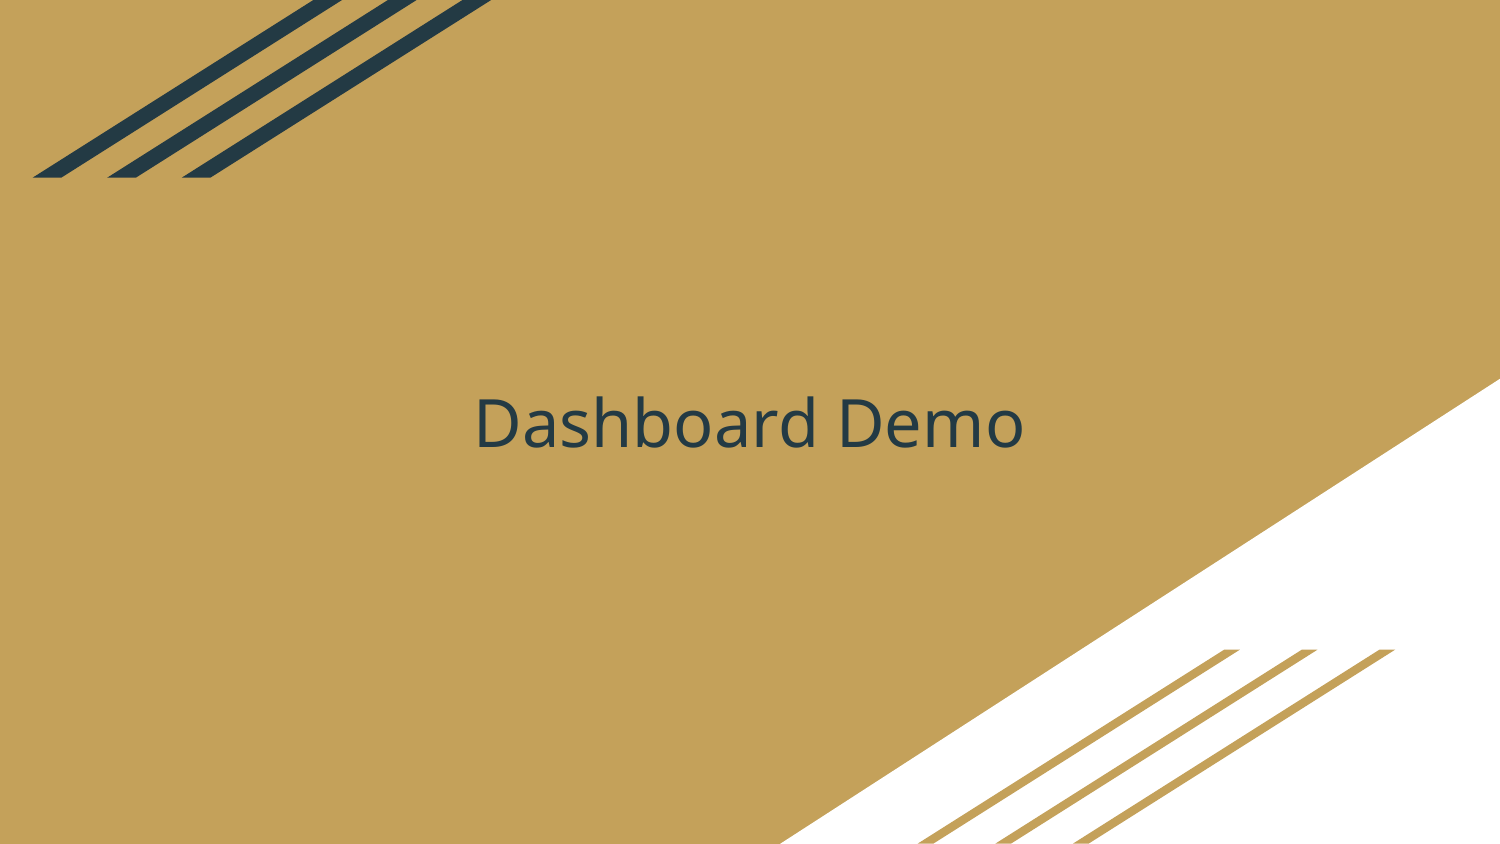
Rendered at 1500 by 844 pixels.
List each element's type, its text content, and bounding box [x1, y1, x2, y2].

title Dashboard Demo [308, 286, 1192, 557]
